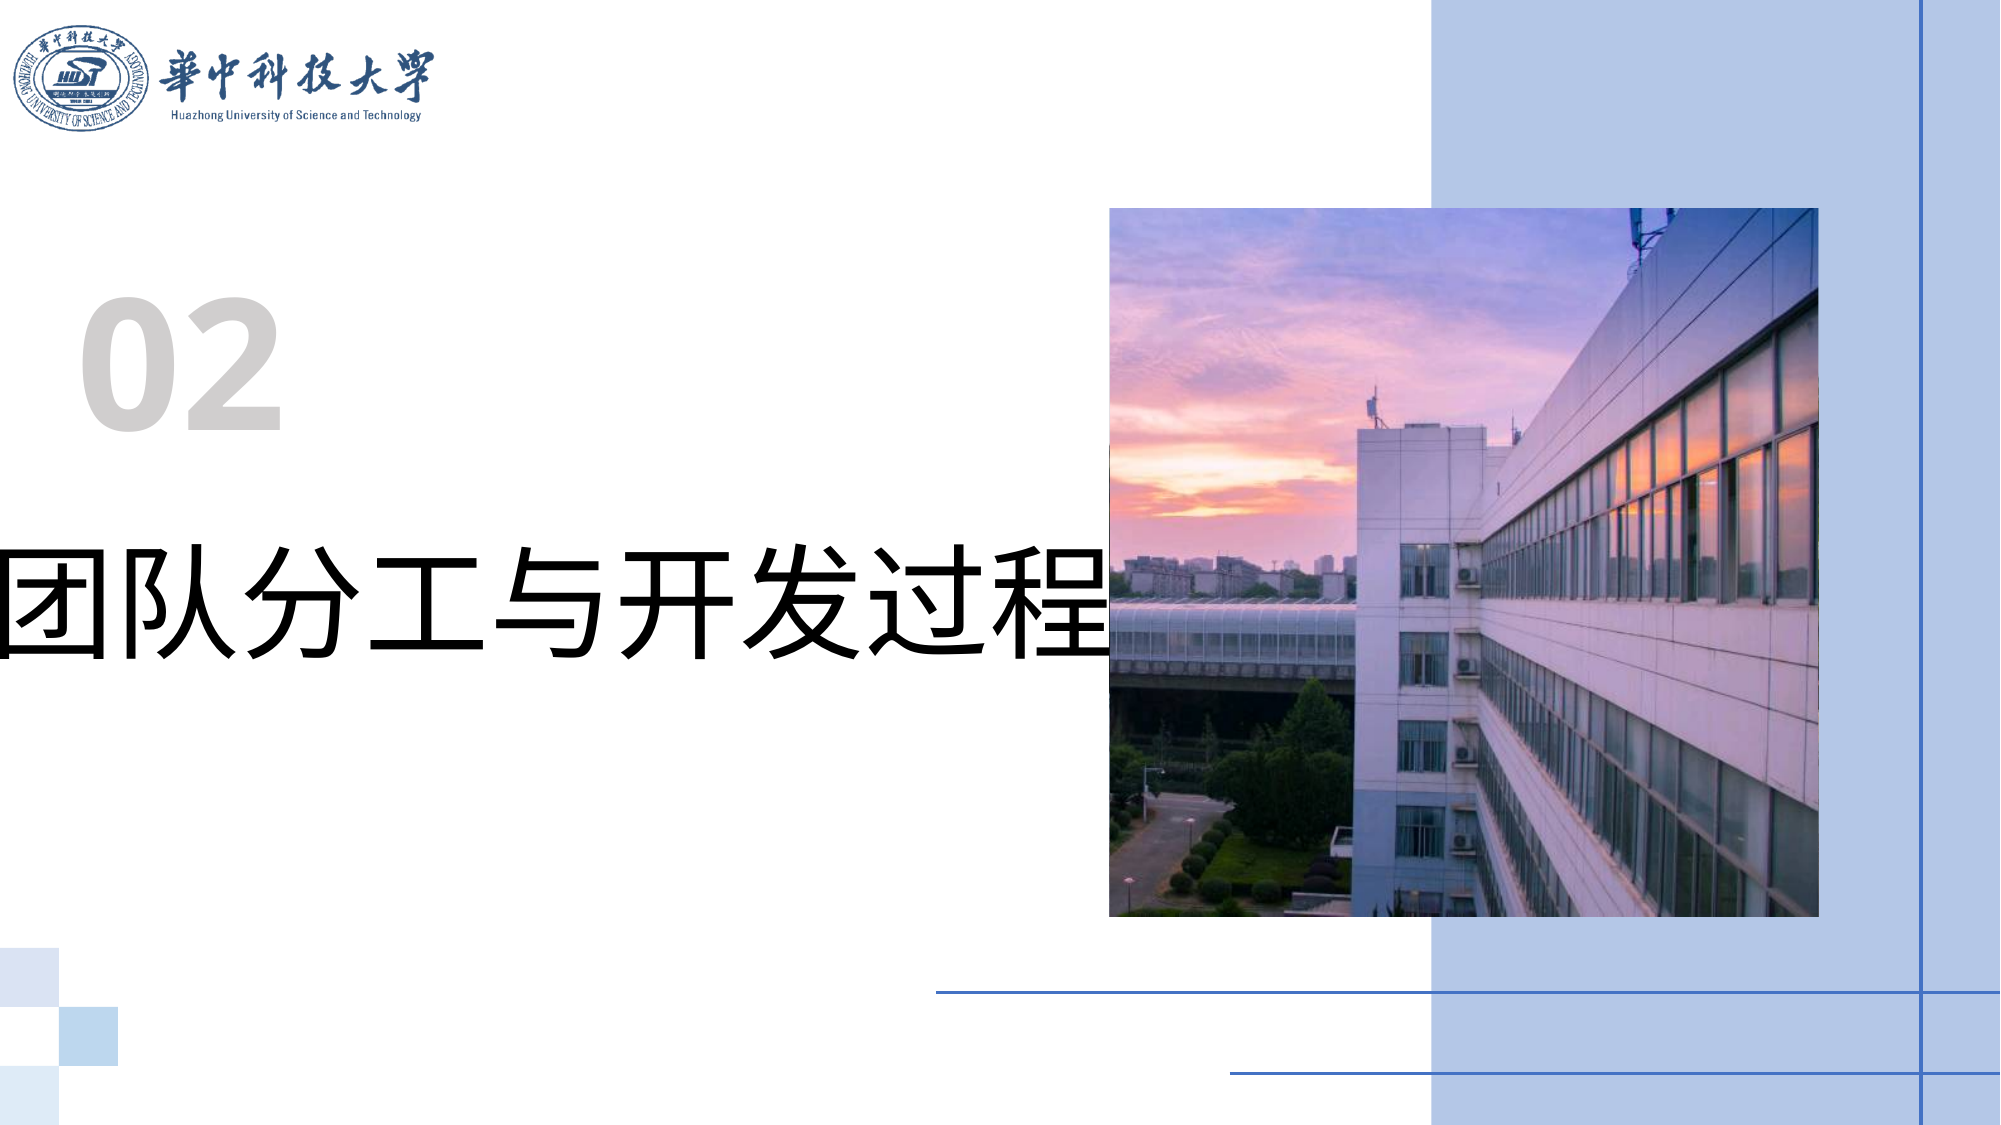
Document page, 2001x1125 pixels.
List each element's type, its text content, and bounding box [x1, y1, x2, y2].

picture [1109, 208, 1819, 918]
text_box 团队分工与开发过程 [0, 516, 1109, 682]
picture [0, 0, 450, 153]
text_box 02 [61, 239, 302, 475]
